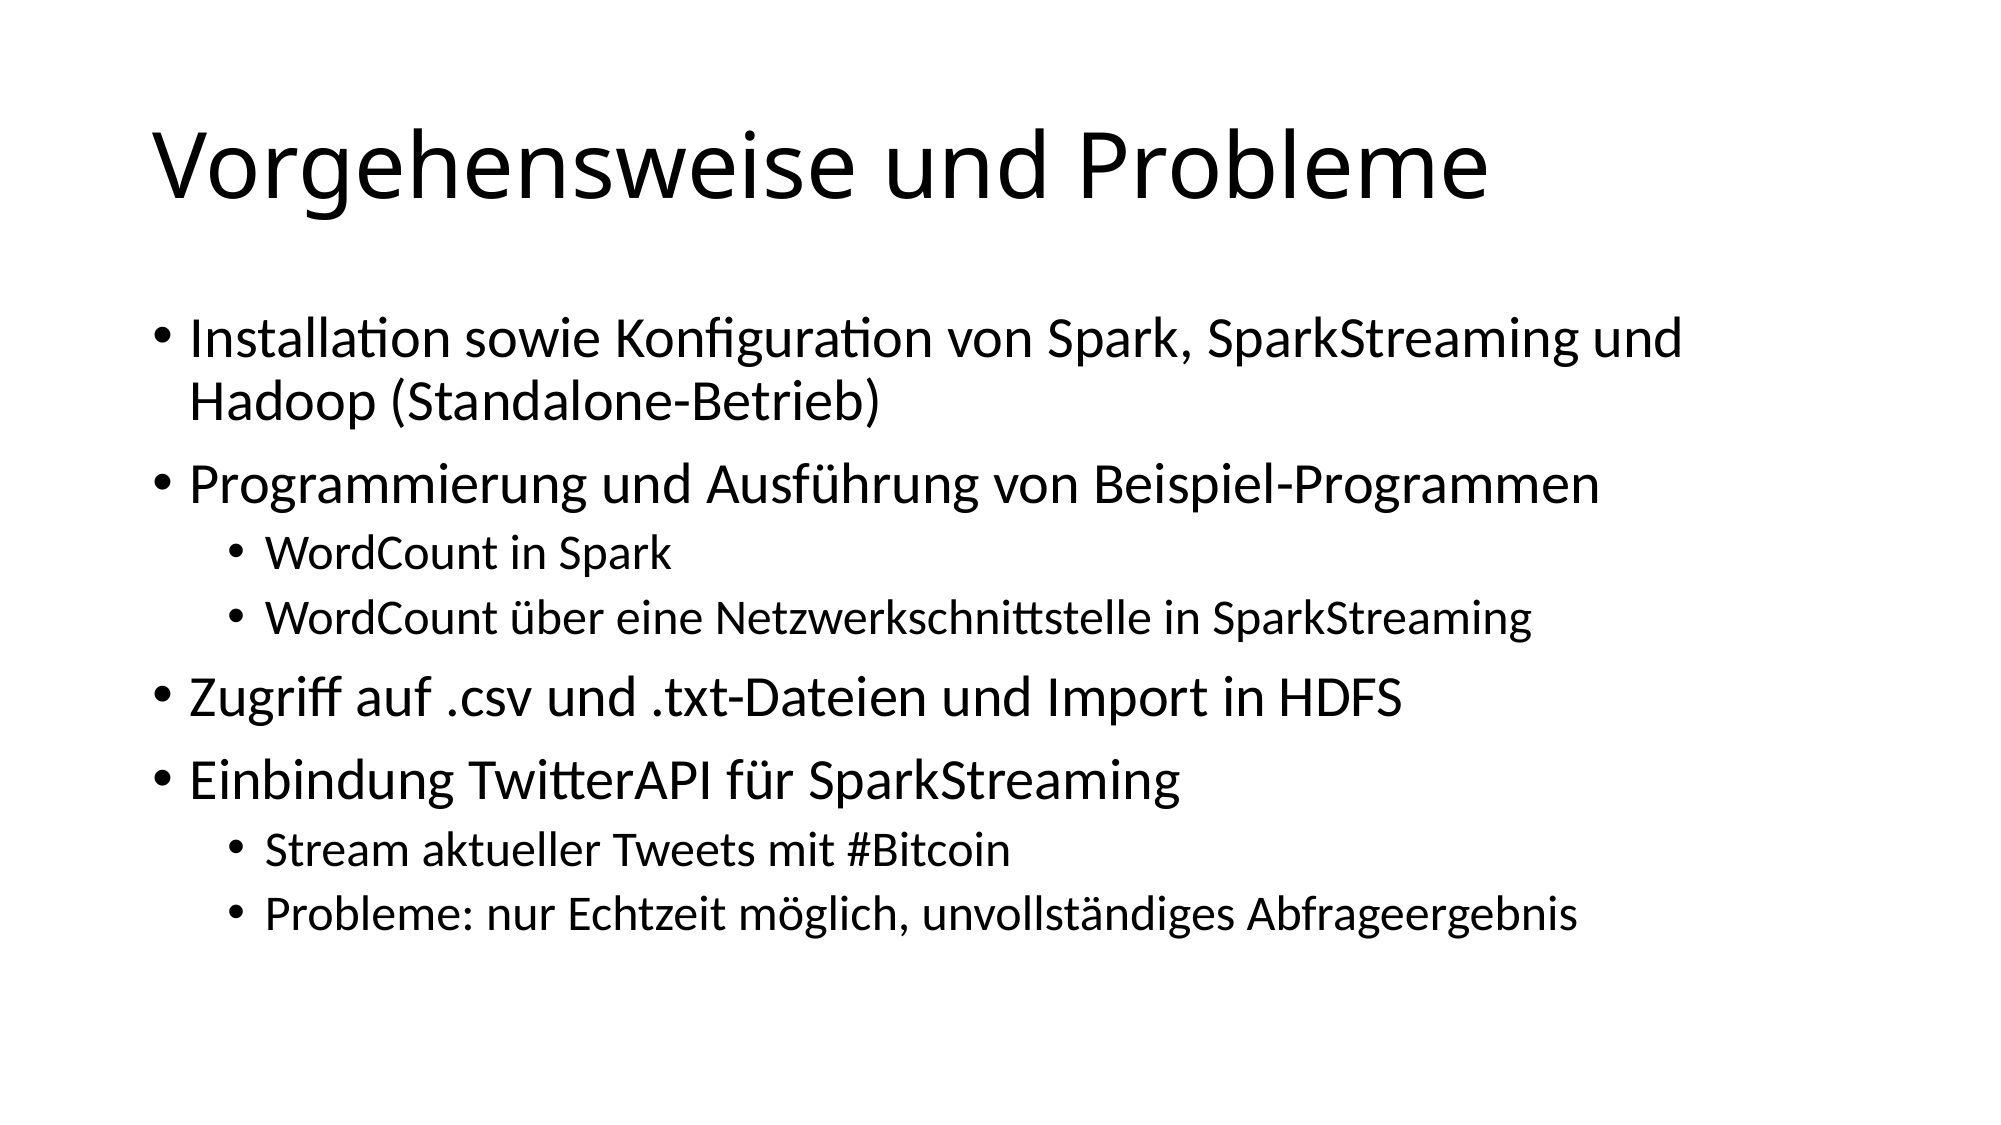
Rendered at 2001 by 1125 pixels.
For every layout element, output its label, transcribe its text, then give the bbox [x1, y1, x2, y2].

title Vorgehensweise und Probleme [137, 59, 1863, 278]
list Installation sowie Konfiguration von Spark, SparkStreaming und Hadoop (Standalone-Betrieb) Programmierung und Ausführung von Beispiel-Programmen WordCount in Spark WordCount über eine Netzwerkschnittstelle in SparkStreaming Zugriff auf .csv und .txt-Dateien und Import in HDFS Einbindung TwitterAPI für SparkStreaming Stream aktueller Tweets mit #Bitcoin Probleme: nur Echtzeit möglich, unvollständiges Abfrageergebnis [137, 299, 1863, 1014]
